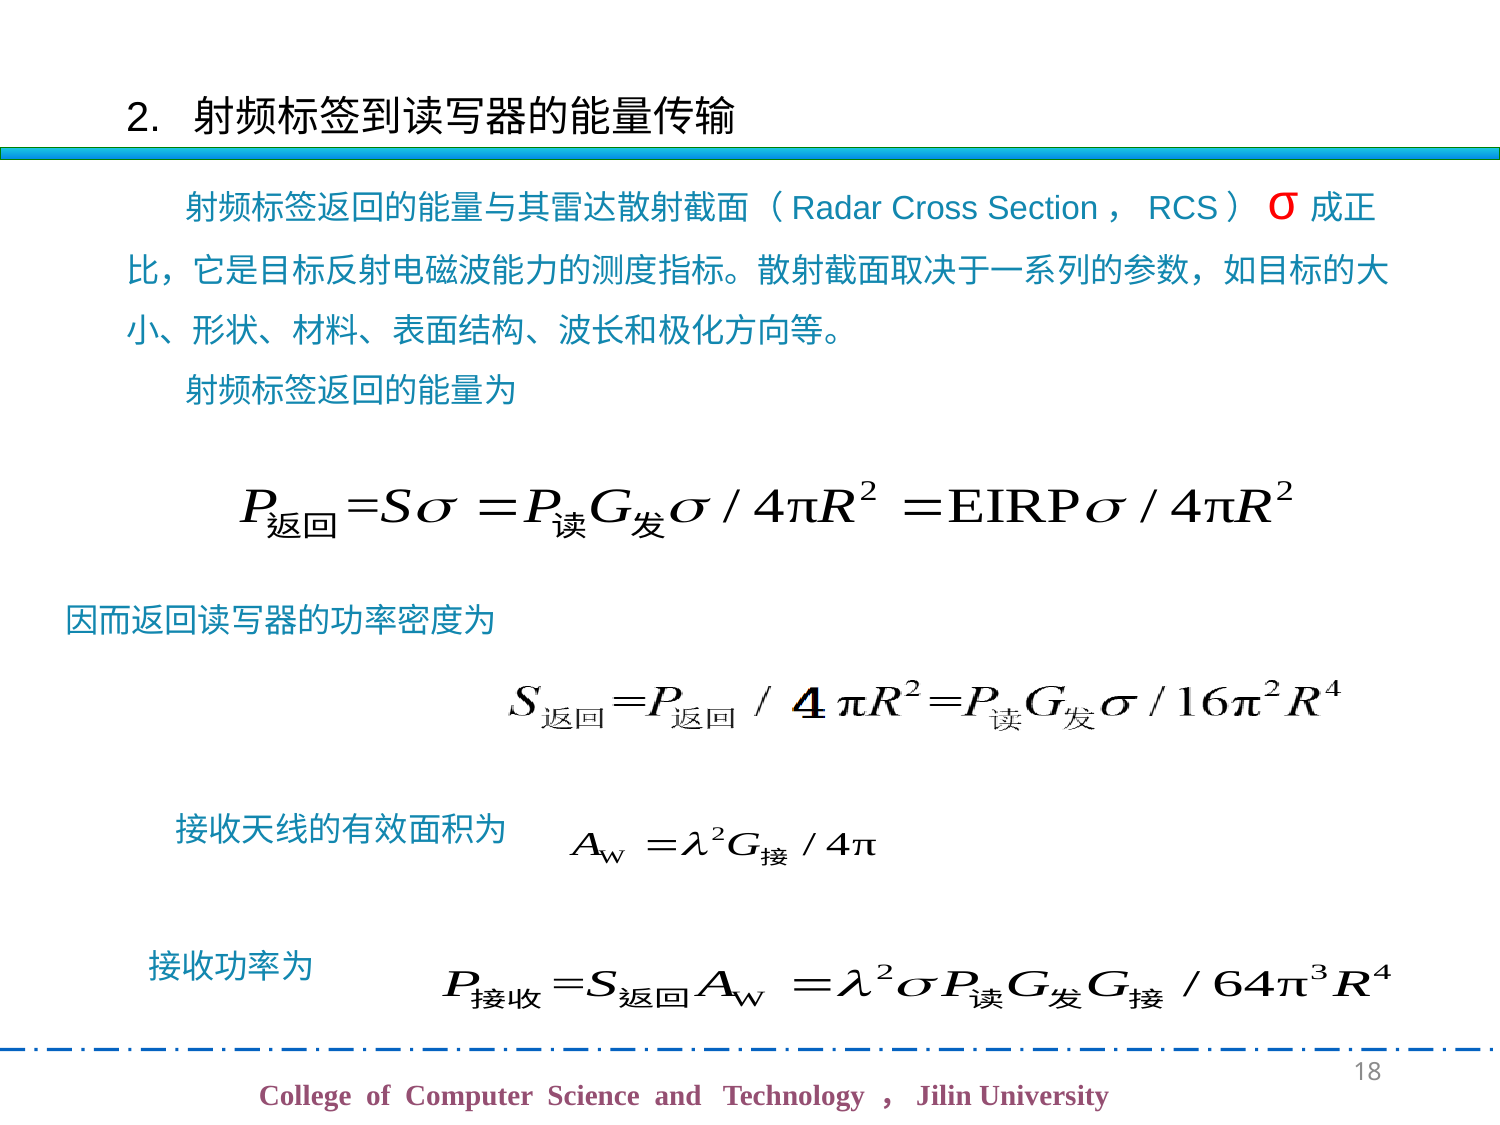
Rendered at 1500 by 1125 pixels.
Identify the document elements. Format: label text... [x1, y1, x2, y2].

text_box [228, 468, 1307, 552]
text_box 接收天线的有效面积为 [160, 801, 523, 856]
slide_number 18 [1059, 1042, 1397, 1103]
text_box 因而返回读写器的功率密度为 [0, 575, 513, 651]
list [560, 819, 887, 875]
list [431, 955, 1403, 1019]
text_box 2. 射频标签到读写器的能量传输 射频标签返回的能量与其雷达散射截面（Radar Cross Section，RCS）σ成正比，它是目标反射电磁波能力的测度指标。散射截面取决于一系列的参数，如目标的大小、形状、材料、表面结构、波长和极化方向等。 射频标签返回的能量为 [111, 56, 1424, 417]
picture [490, 672, 1367, 738]
text_box 接收功率为 [133, 938, 330, 993]
